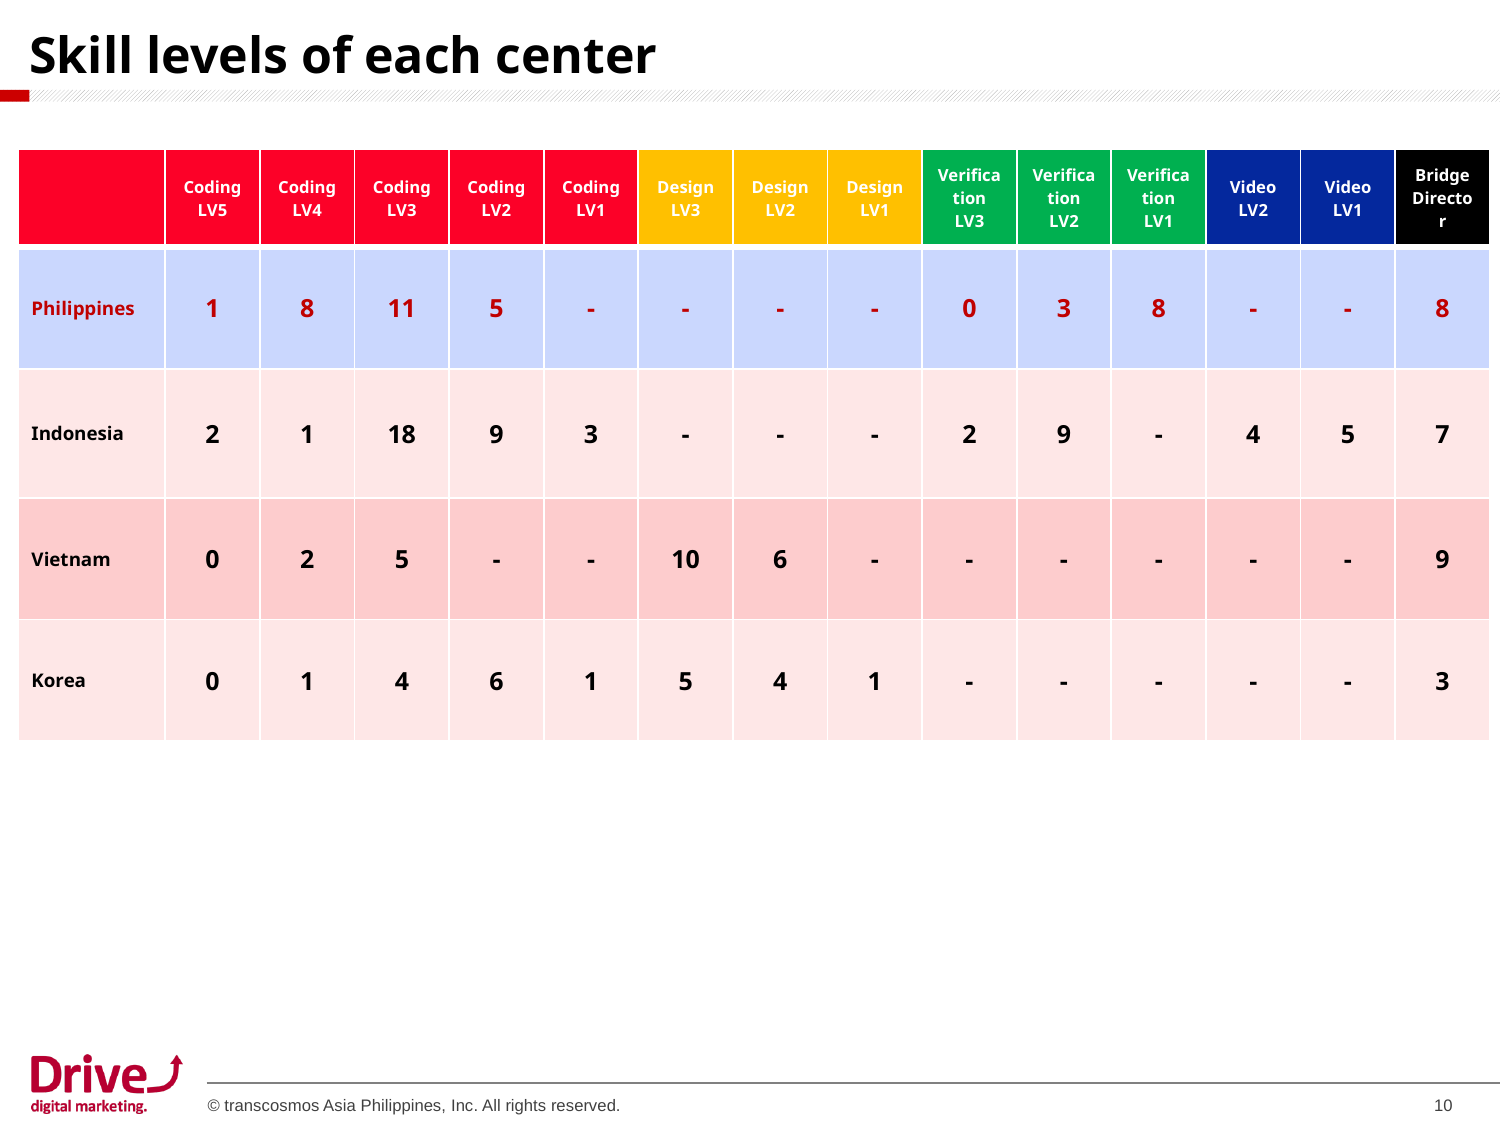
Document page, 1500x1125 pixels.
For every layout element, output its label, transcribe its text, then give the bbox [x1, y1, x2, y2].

table_header Coding LV2 [450, 150, 543, 244]
table_cell - [828, 370, 921, 497]
table_cell - [1018, 620, 1110, 740]
title Skill levels of each center [17, 21, 1268, 85]
table_header Video LV2 [1207, 150, 1300, 244]
table_cell Korea [19, 620, 164, 740]
table_cell - [1207, 620, 1300, 740]
table_cell - [1112, 499, 1205, 619]
table_cell 6 [450, 620, 543, 740]
table_cell - [450, 499, 543, 619]
table_cell - [545, 499, 637, 619]
table_header Coding LV5 [166, 150, 259, 244]
table_cell 0 [923, 250, 1016, 368]
table_cell Philippines [19, 250, 164, 368]
table_cell - [923, 620, 1016, 740]
picture [31, 1054, 183, 1114]
table_cell 4 [1207, 370, 1300, 497]
table_cell 0 [166, 499, 259, 619]
table_cell - [639, 370, 732, 497]
table_cell - [734, 370, 827, 497]
table_cell - [1207, 499, 1300, 619]
table_cell 8 [1112, 250, 1205, 368]
table_cell 1 [545, 620, 637, 740]
table_cell - [545, 250, 637, 368]
table_cell 2 [166, 370, 259, 497]
table_cell Vietnam [19, 499, 164, 619]
table_cell 3 [545, 370, 637, 497]
table_header Bridge Director [1396, 150, 1489, 244]
table_cell 5 [639, 620, 732, 740]
table_cell 9 [450, 370, 543, 497]
table_cell - [1301, 499, 1394, 619]
table_cell 3 [1018, 250, 1110, 368]
table_header Video LV1 [1301, 150, 1394, 244]
table_cell - [828, 499, 921, 619]
table_cell - [828, 250, 921, 368]
table_header Coding LV4 [261, 150, 354, 244]
table_cell 4 [734, 620, 827, 740]
table_cell - [1112, 620, 1205, 740]
table_cell 2 [923, 370, 1016, 497]
table_cell 2 [261, 499, 354, 619]
table_cell 6 [734, 499, 827, 619]
table_cell - [1207, 250, 1300, 368]
table_cell 1 [166, 250, 259, 368]
table_cell 1 [828, 620, 921, 740]
table_cell 5 [355, 499, 448, 619]
table_cell - [1018, 499, 1110, 619]
table_cell 5 [1301, 370, 1394, 497]
table_cell 4 [355, 620, 448, 740]
table_cell Indonesia [19, 370, 164, 497]
table_header Design LV2 [734, 150, 827, 244]
table_cell 8 [261, 250, 354, 368]
table_header Verification LV3 [923, 150, 1016, 244]
table_cell 9 [1018, 370, 1110, 497]
table_header Design LV1 [828, 150, 921, 244]
table_header Verification LV2 [1018, 150, 1110, 244]
table_cell - [639, 250, 732, 368]
table_header Coding LV1 [545, 150, 637, 244]
table_cell 1 [261, 620, 354, 740]
table_cell - [1301, 620, 1394, 740]
table_cell - [923, 499, 1016, 619]
table_cell 7 [1396, 370, 1489, 497]
table_cell 18 [355, 370, 448, 497]
table_cell 5 [450, 250, 543, 368]
table_header Design LV3 [639, 150, 732, 244]
table_cell 3 [1396, 620, 1489, 740]
table_cell - [734, 250, 827, 368]
table_cell 1 [261, 370, 354, 497]
table_cell - [1301, 250, 1394, 368]
table_header Verification LV1 [1112, 150, 1205, 244]
table_header [19, 150, 164, 244]
table_cell 11 [355, 250, 448, 368]
table_cell 0 [166, 620, 259, 740]
table_header Coding LV3 [355, 150, 448, 244]
table_cell - [1112, 370, 1205, 497]
table_cell 9 [1396, 499, 1489, 619]
table_cell 8 [1396, 250, 1489, 368]
table_cell 10 [639, 499, 732, 619]
